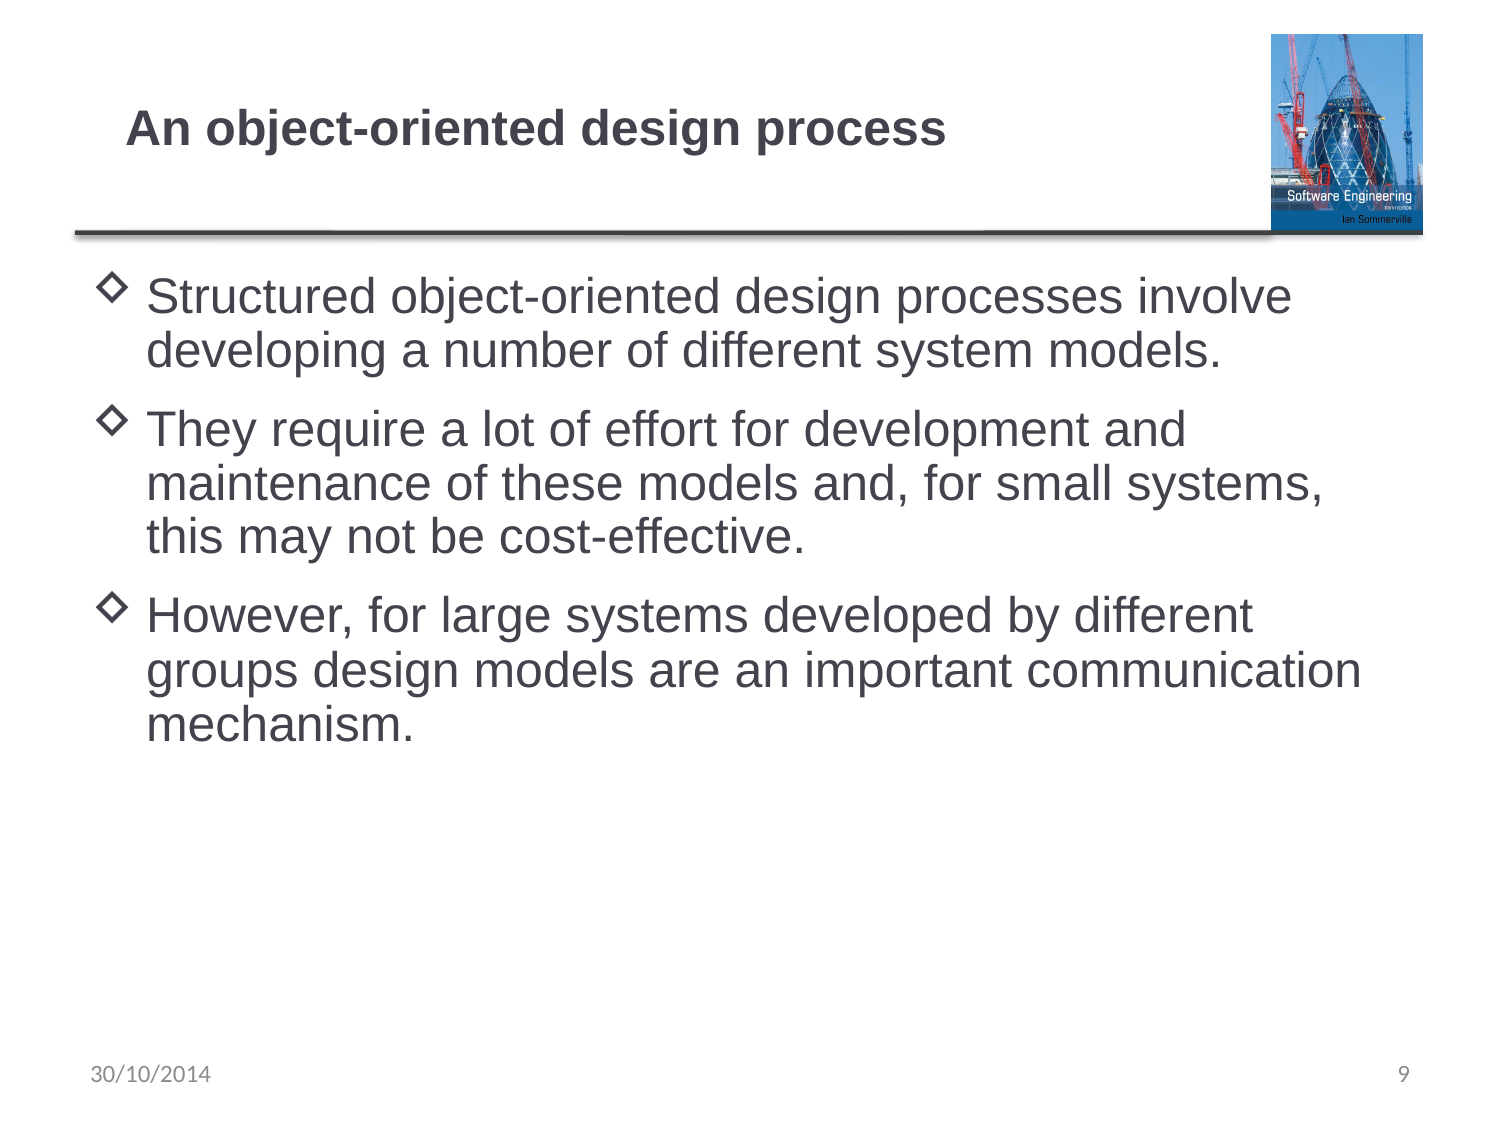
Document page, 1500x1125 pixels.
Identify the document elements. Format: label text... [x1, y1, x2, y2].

title An object-oriented design process [109, 49, 1438, 201]
slide_number 9 [1074, 1042, 1425, 1103]
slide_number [75, 1042, 425, 1103]
picture [1271, 34, 1423, 49]
list Structured object-oriented design processes involve developing a number of different system models. They require a lot of effort for development and maintenance of these models and, for small systems, this may not be cost-effective. However, for large systems developed by different groups design models are an important communication mechanism. [75, 262, 1425, 1005]
picture [1271, 201, 1423, 230]
